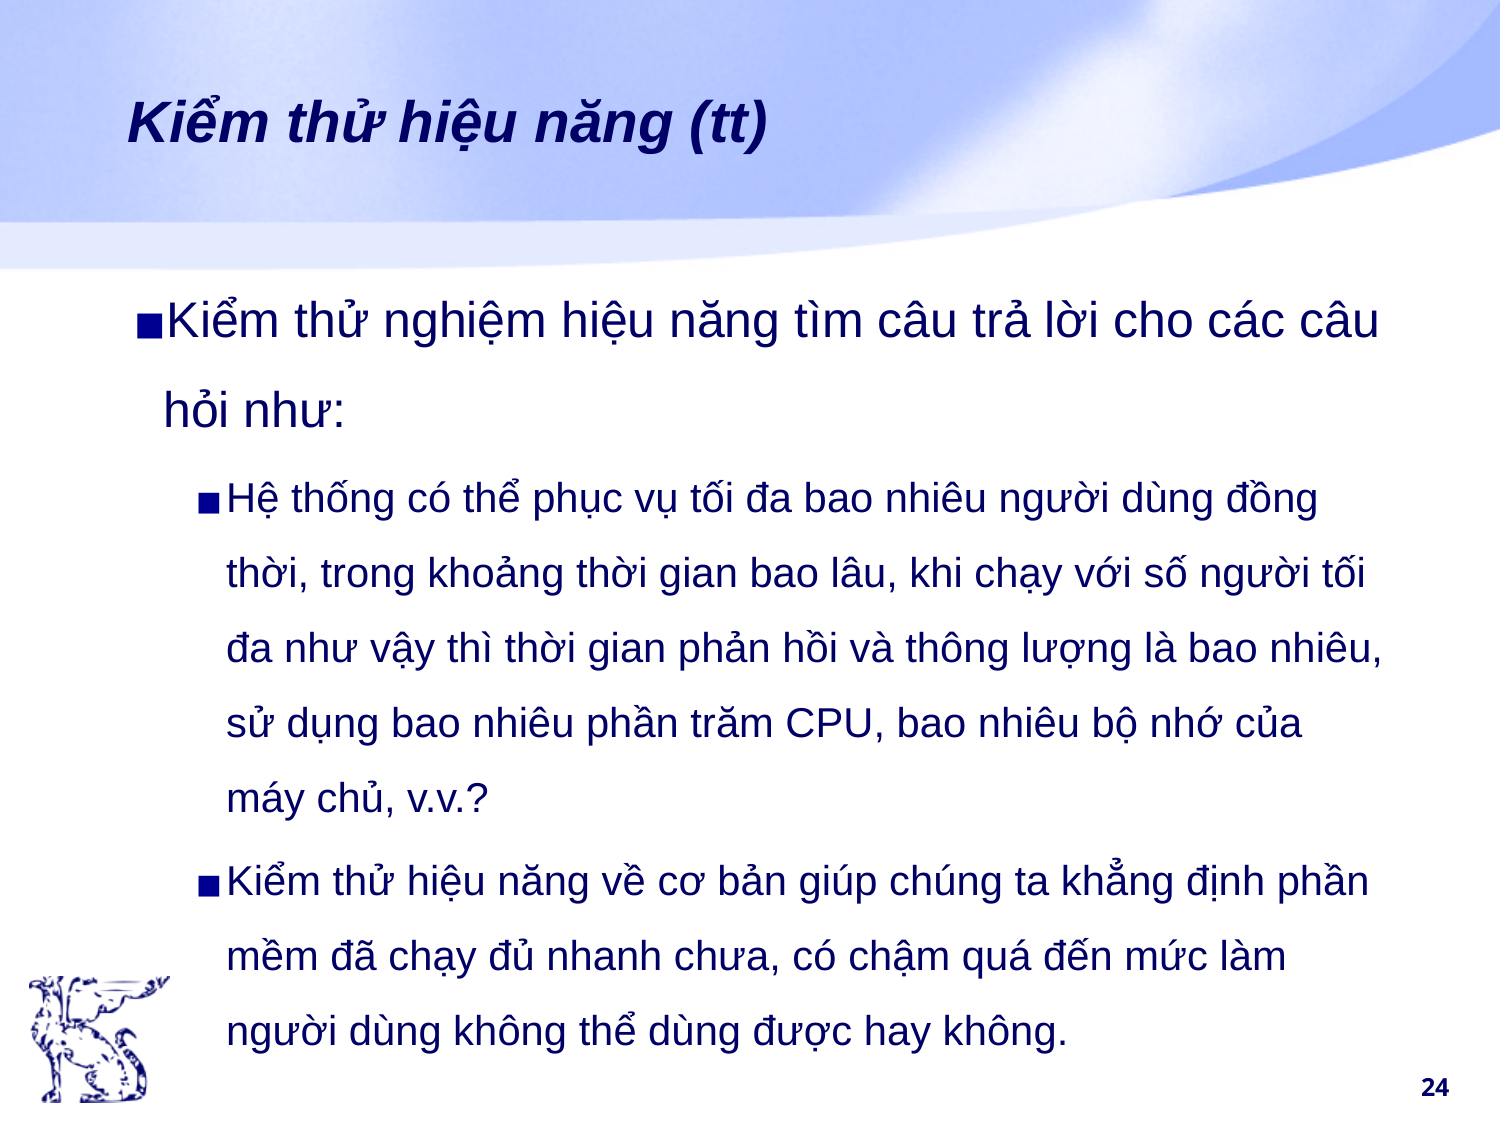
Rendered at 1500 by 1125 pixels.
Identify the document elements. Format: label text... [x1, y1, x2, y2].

list Kiểm thử nghiệm hiệu năng tìm câu trả lời cho các câu hỏi như: Hệ thống có thể phục vụ tối đa bao nhiêu người dùng đồng thời, trong khoảng thời gian bao lâu, khi chạy với số người tối đa như vậy thì thời gian phản hồi và thông lượng là bao nhiêu, sử dụng bao nhiêu phần trăm CPU, bao nhiêu bộ nhớ của máy chủ, v.v.? Kiểm thử hiệu năng về cơ bản giúp chúng ta khẳng định phần mềm đã chạy đủ nhanh chưa, có chậm quá đến mức làm người dùng không thể dùng được hay không. [117, 249, 1406, 966]
picture [29, 976, 170, 1103]
text_box ‹#› [1376, 1070, 1495, 1106]
picture [0, 0, 1500, 296]
title Kiểm thử hiệu năng (tt) [112, 24, 1388, 213]
